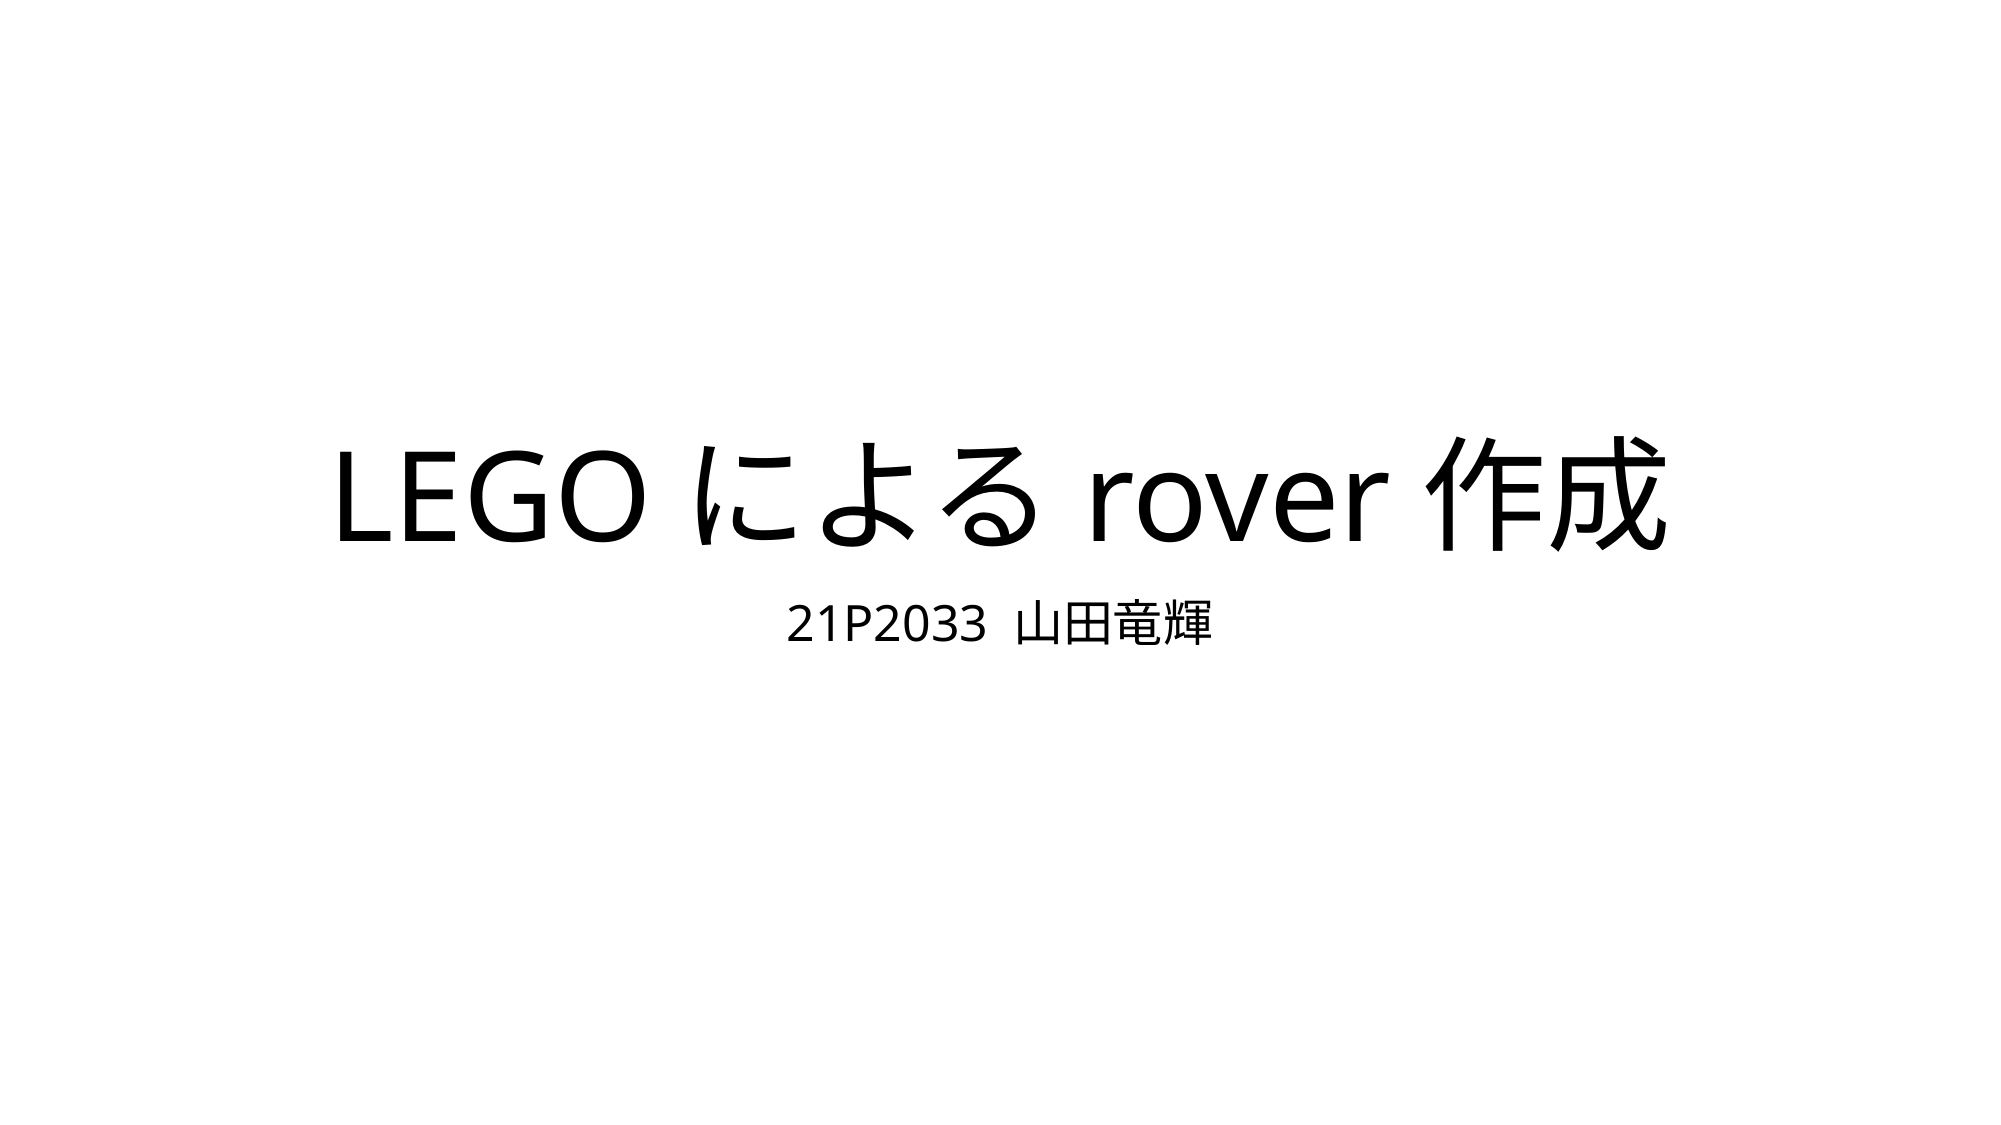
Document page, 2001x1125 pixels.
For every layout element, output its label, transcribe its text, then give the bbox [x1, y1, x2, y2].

title LEGOによるrover作成 [249, 184, 1750, 576]
subtitle 21P2033 山田竜輝 [249, 590, 1750, 863]
